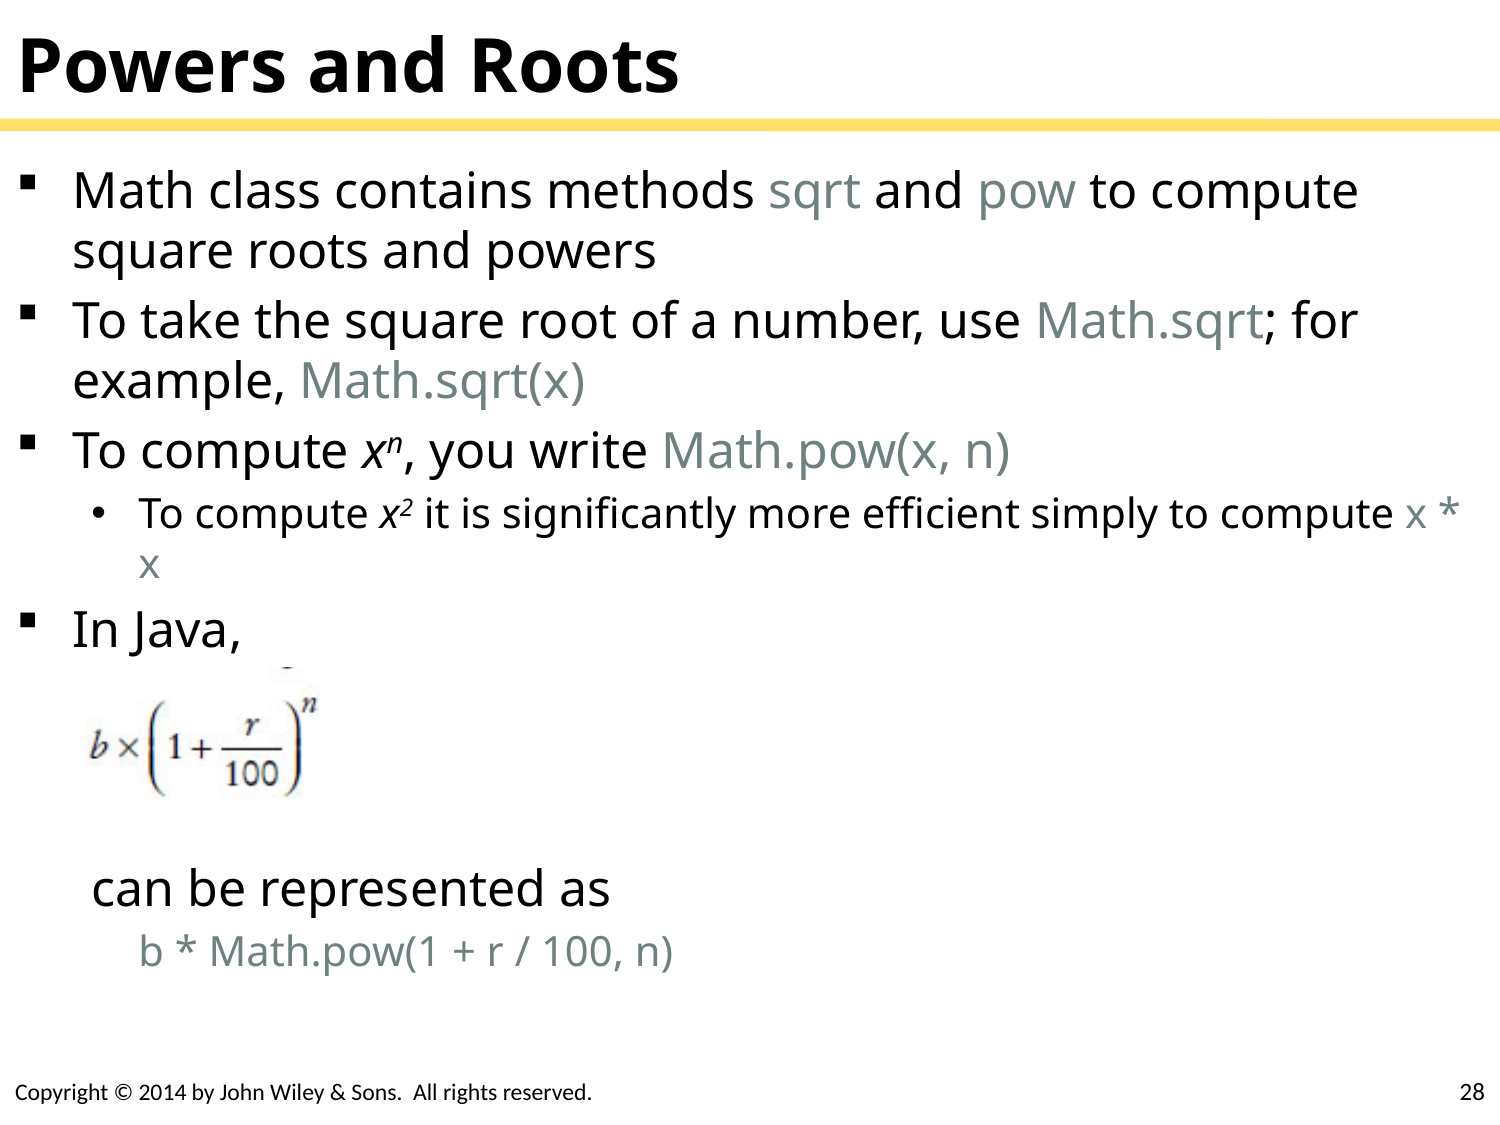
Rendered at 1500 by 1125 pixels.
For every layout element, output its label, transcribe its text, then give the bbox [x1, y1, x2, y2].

picture [36, 667, 362, 826]
list Math class contains methods sqrt and pow to compute square roots and powers To take the square root of a number, use Math.sqrt; for example, Math.sqrt(x) To compute xn, you write Math.pow(x, n) To compute x2 it is significantly more efficient simply to compute x * x In Java, can be represented as b * Math.pow(1 + r / 100, n) [1, 151, 1500, 1007]
title Powers and Roots [1, 0, 1500, 125]
